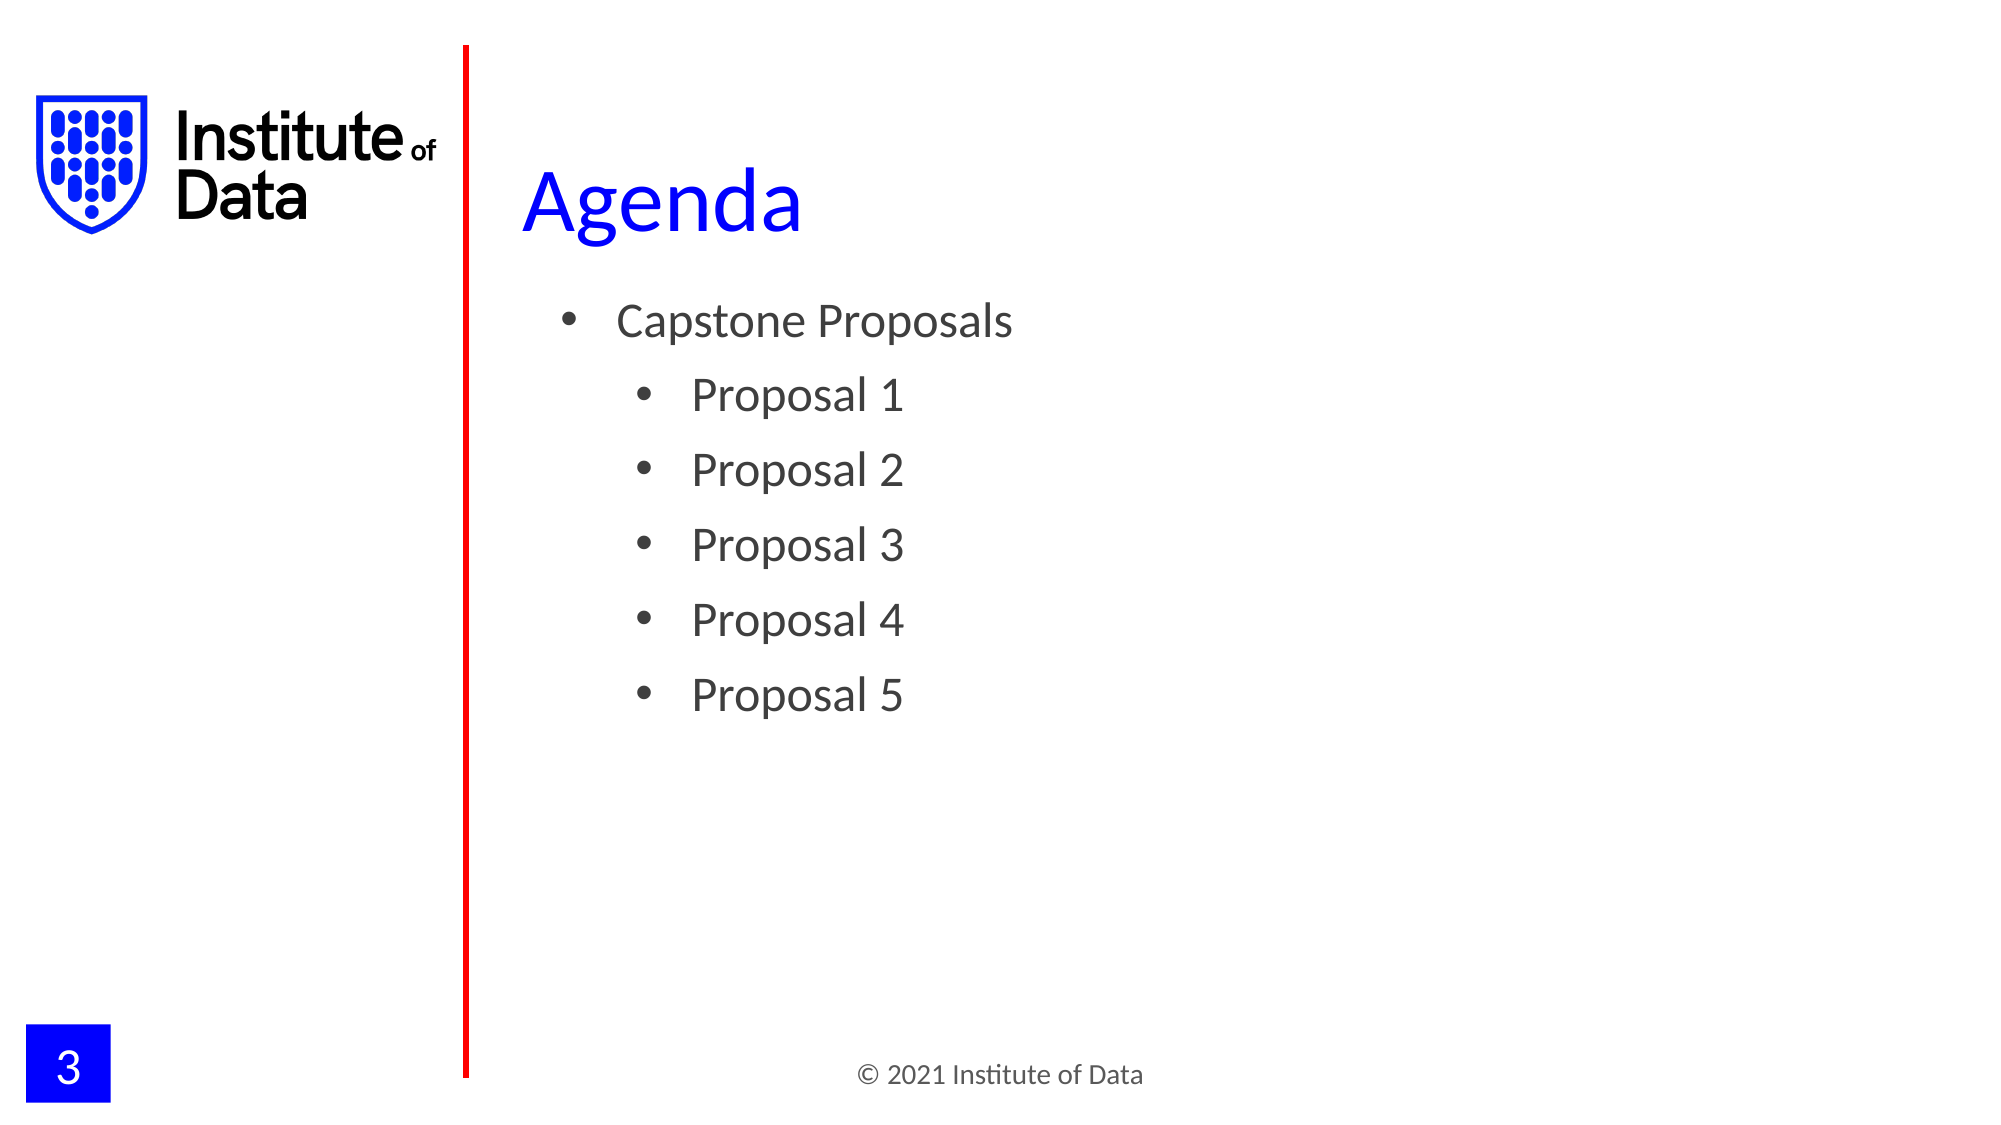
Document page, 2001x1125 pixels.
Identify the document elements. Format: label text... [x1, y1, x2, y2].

list Capstone Proposals Proposal 1 Proposal 2 Proposal 3 Proposal 4 Proposal 5 [515, 286, 1900, 1079]
title Agenda [515, 45, 1900, 259]
picture [0, 45, 496, 285]
